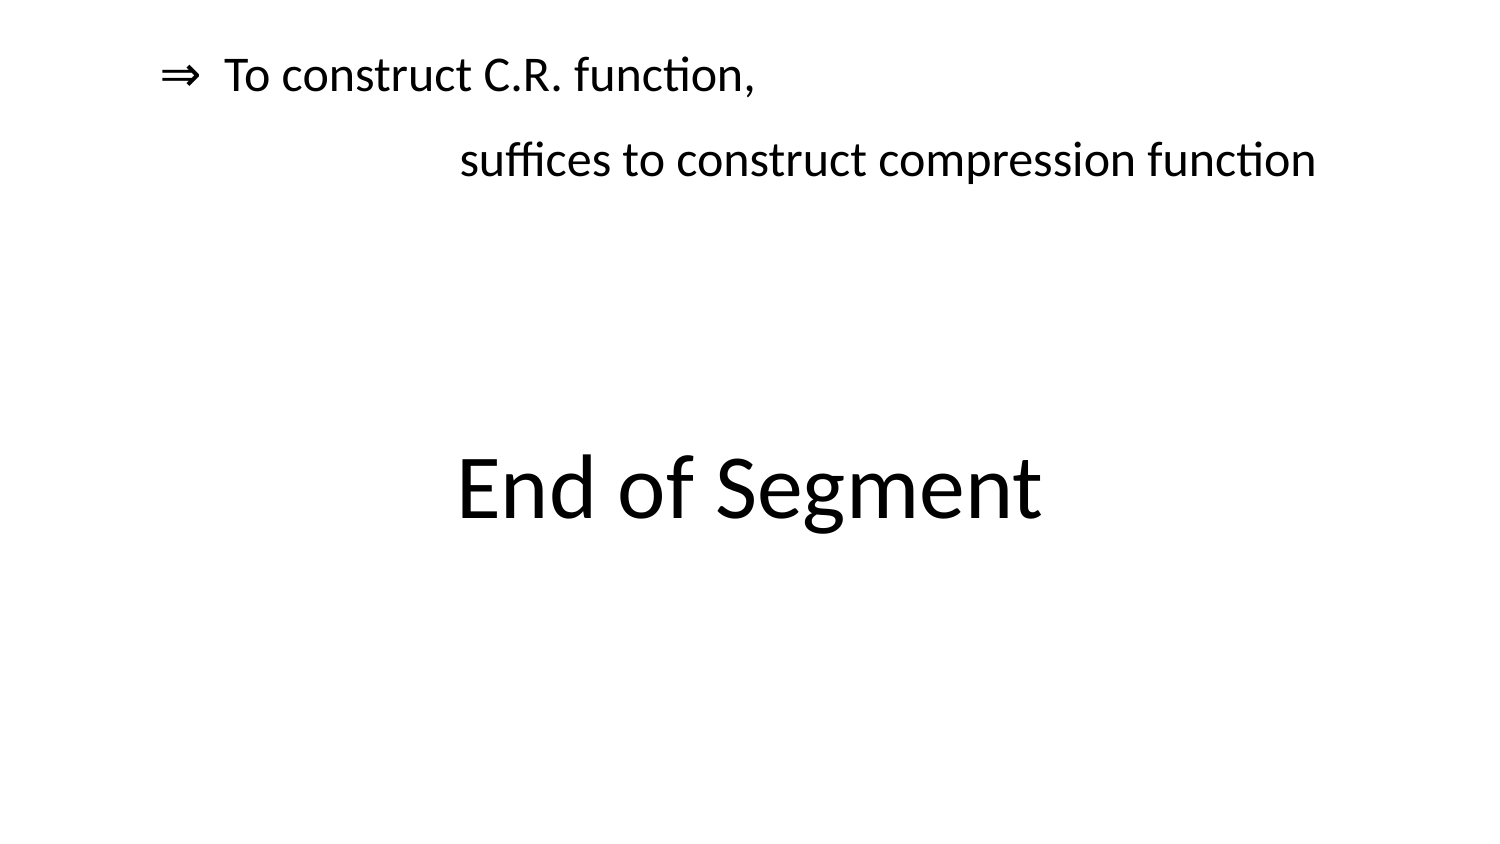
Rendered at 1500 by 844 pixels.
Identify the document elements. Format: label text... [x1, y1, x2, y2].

title End of Segment [112, 391, 1388, 572]
text_box ⇒ To construct C.R. function, suffices to construct compression function [144, 34, 1333, 195]
